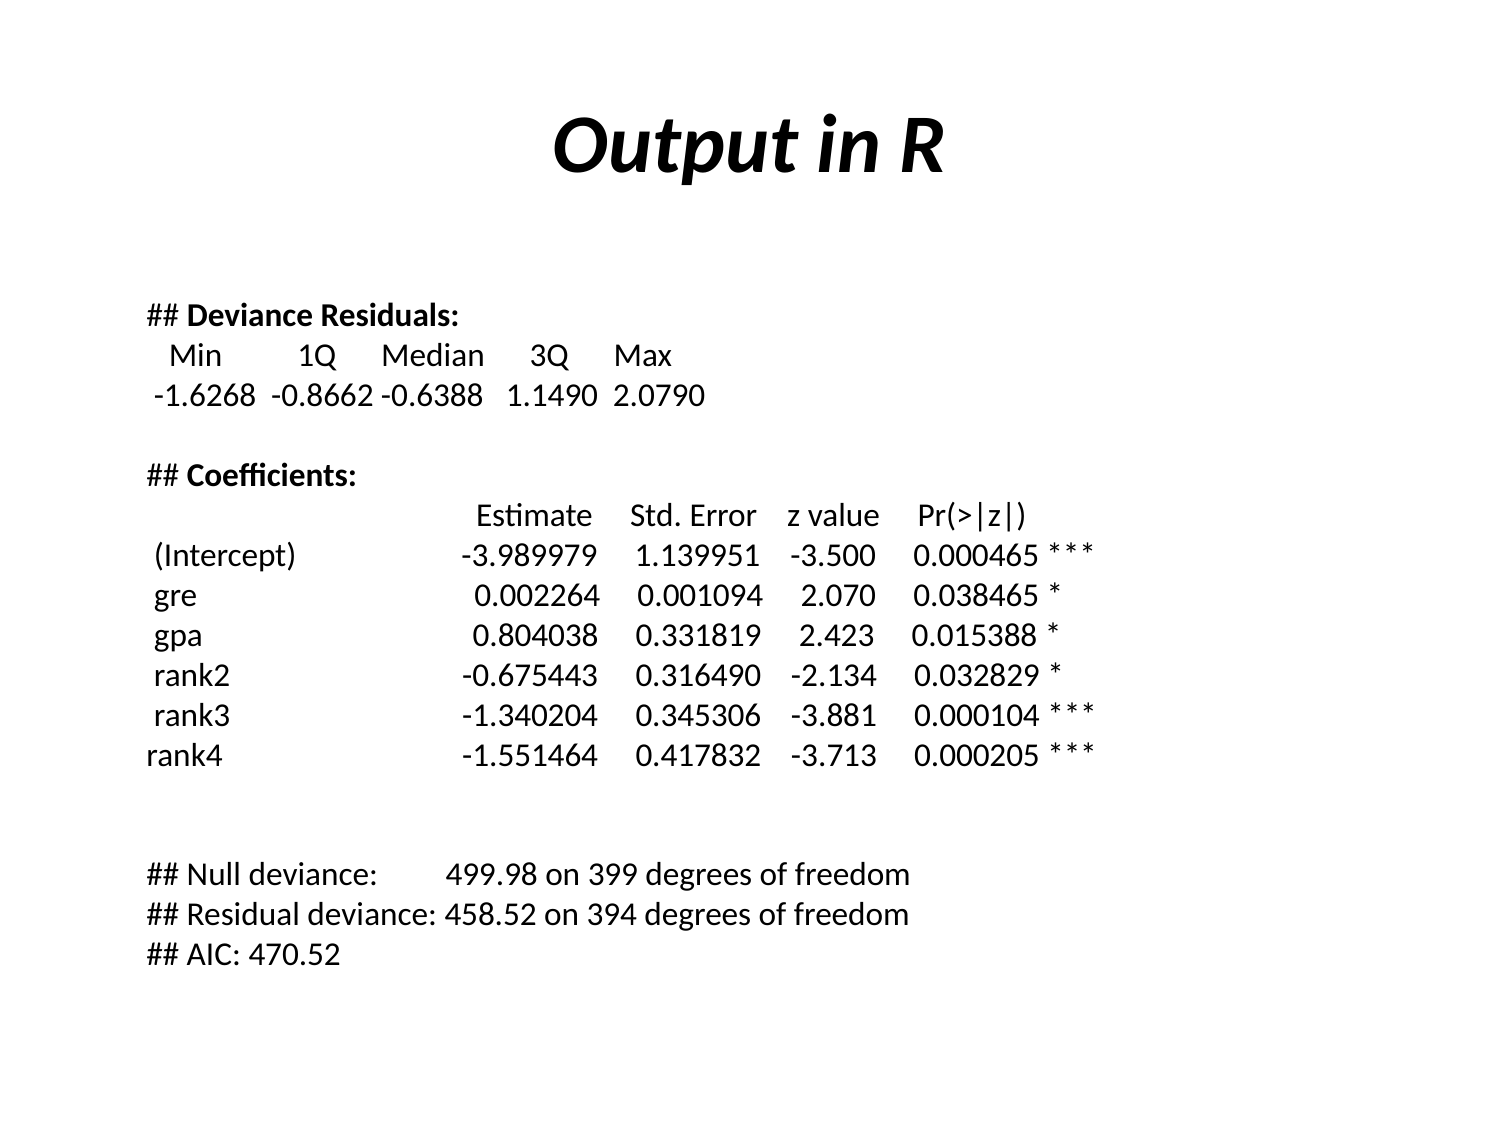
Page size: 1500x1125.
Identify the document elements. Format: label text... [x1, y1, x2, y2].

title Output in R [75, 45, 1425, 233]
list ## Deviance Residuals: Min 1Q Median 3Q Max -1.6268 -0.8662 -0.6388 1.1490 2.0790 ## Coefficients: Estimate Std. Error z value Pr(>|z|) (Intercept) -3.989979 1.139951 -3.500 0.000465 *** gre 0.002264 0.001094 2.070 0.038465 * gpa 0.804038 0.331819 2.423 0.015388 * rank2 -0.675443 0.316490 -2.134 0.032829 * rank3 -1.340204 0.345306 -3.881 0.000104 *** rank4 -1.551464 0.417832 -3.713 0.000205 *** ## Null deviance: 499.98 on 399 degrees of freedom ## Residual deviance: 458.52 on 394 degrees of freedom ## AIC: 470.52 [75, 246, 1425, 1005]
